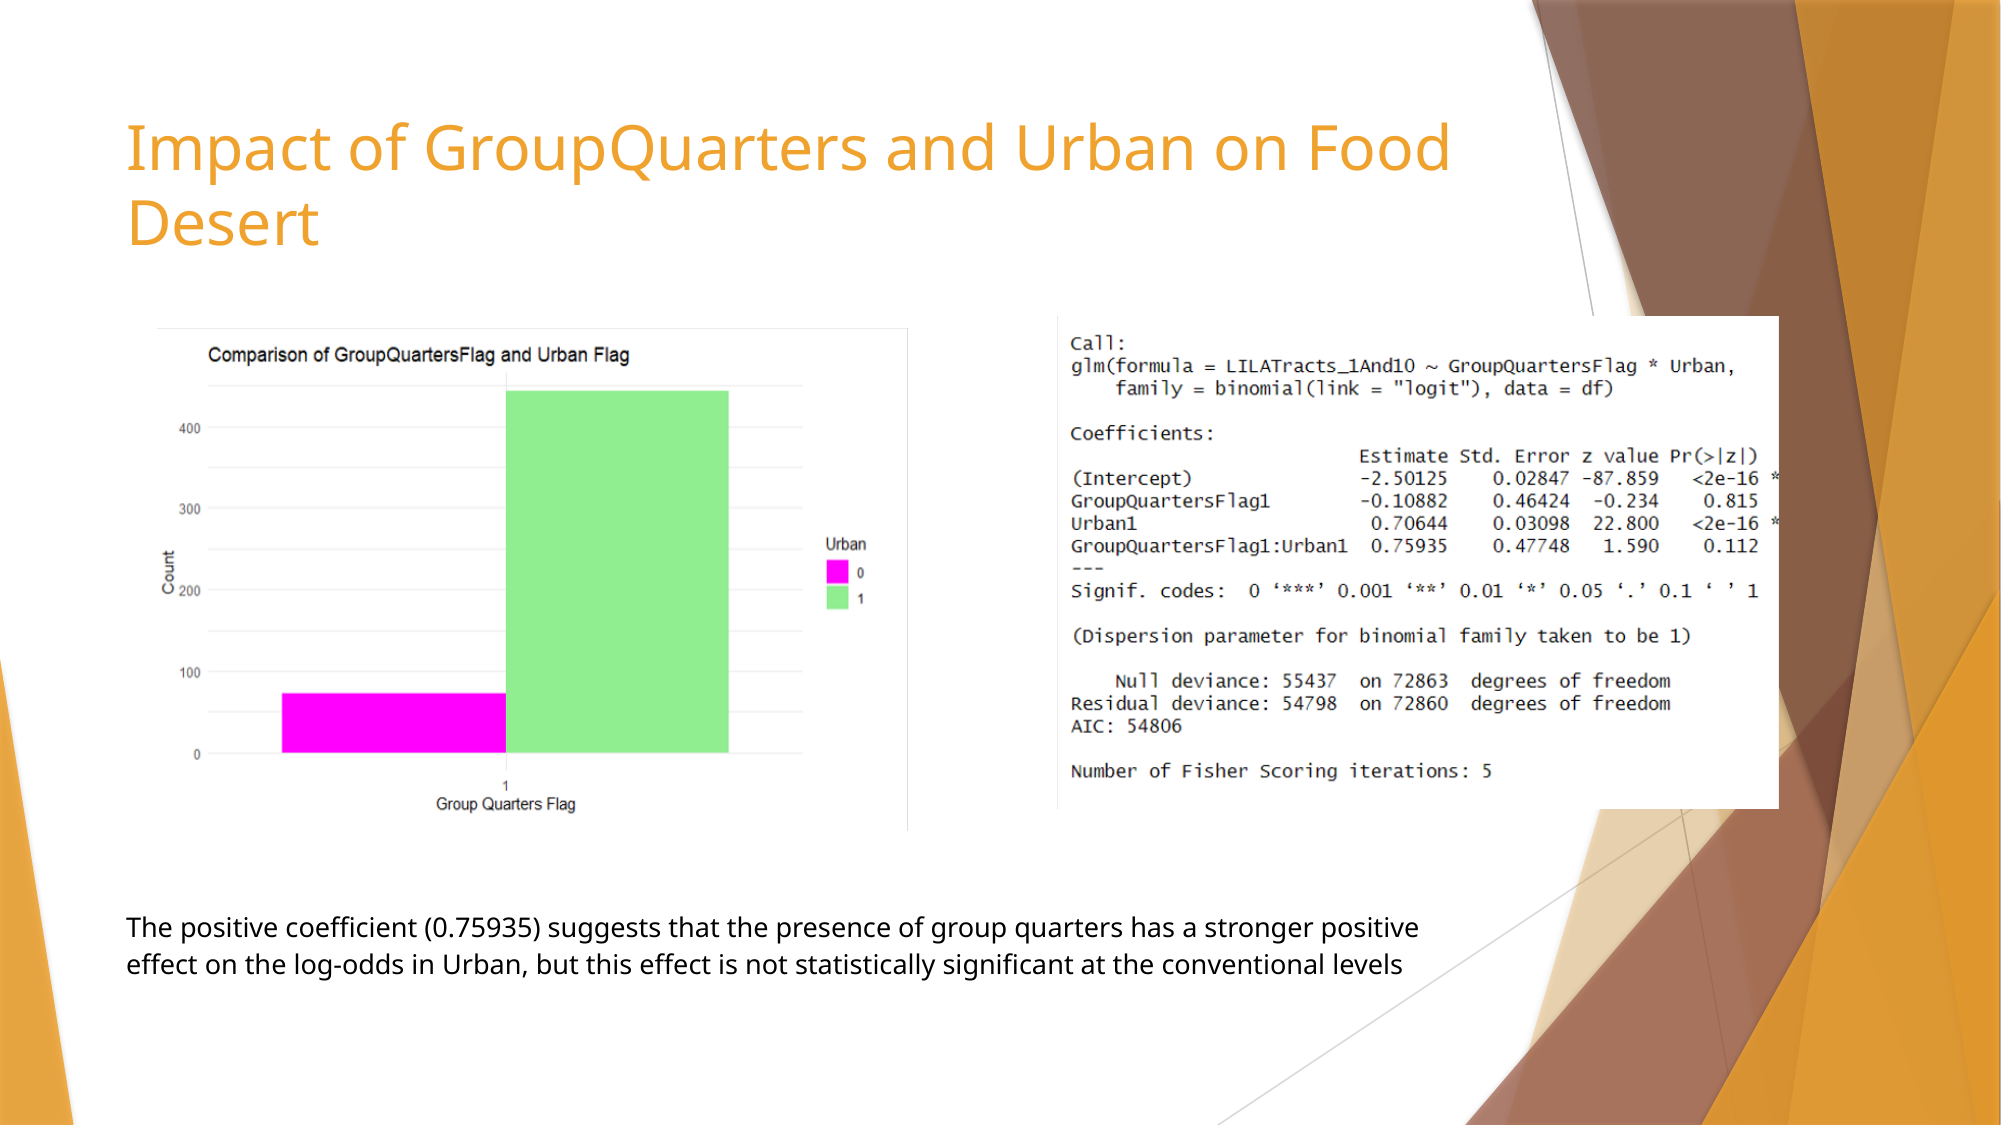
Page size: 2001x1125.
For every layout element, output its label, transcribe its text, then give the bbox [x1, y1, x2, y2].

picture [1055, 315, 1780, 810]
picture [156, 327, 909, 831]
title Impact of GroupQuarters and Urban on Food Desert [111, 99, 1522, 317]
text_box The positive coefficient (0.75935) suggests that the presence of group quarters has a stronger positive effect on the log-odds in Urban, but this effect is not statistically significant at the conventional levels [111, 890, 1454, 1000]
